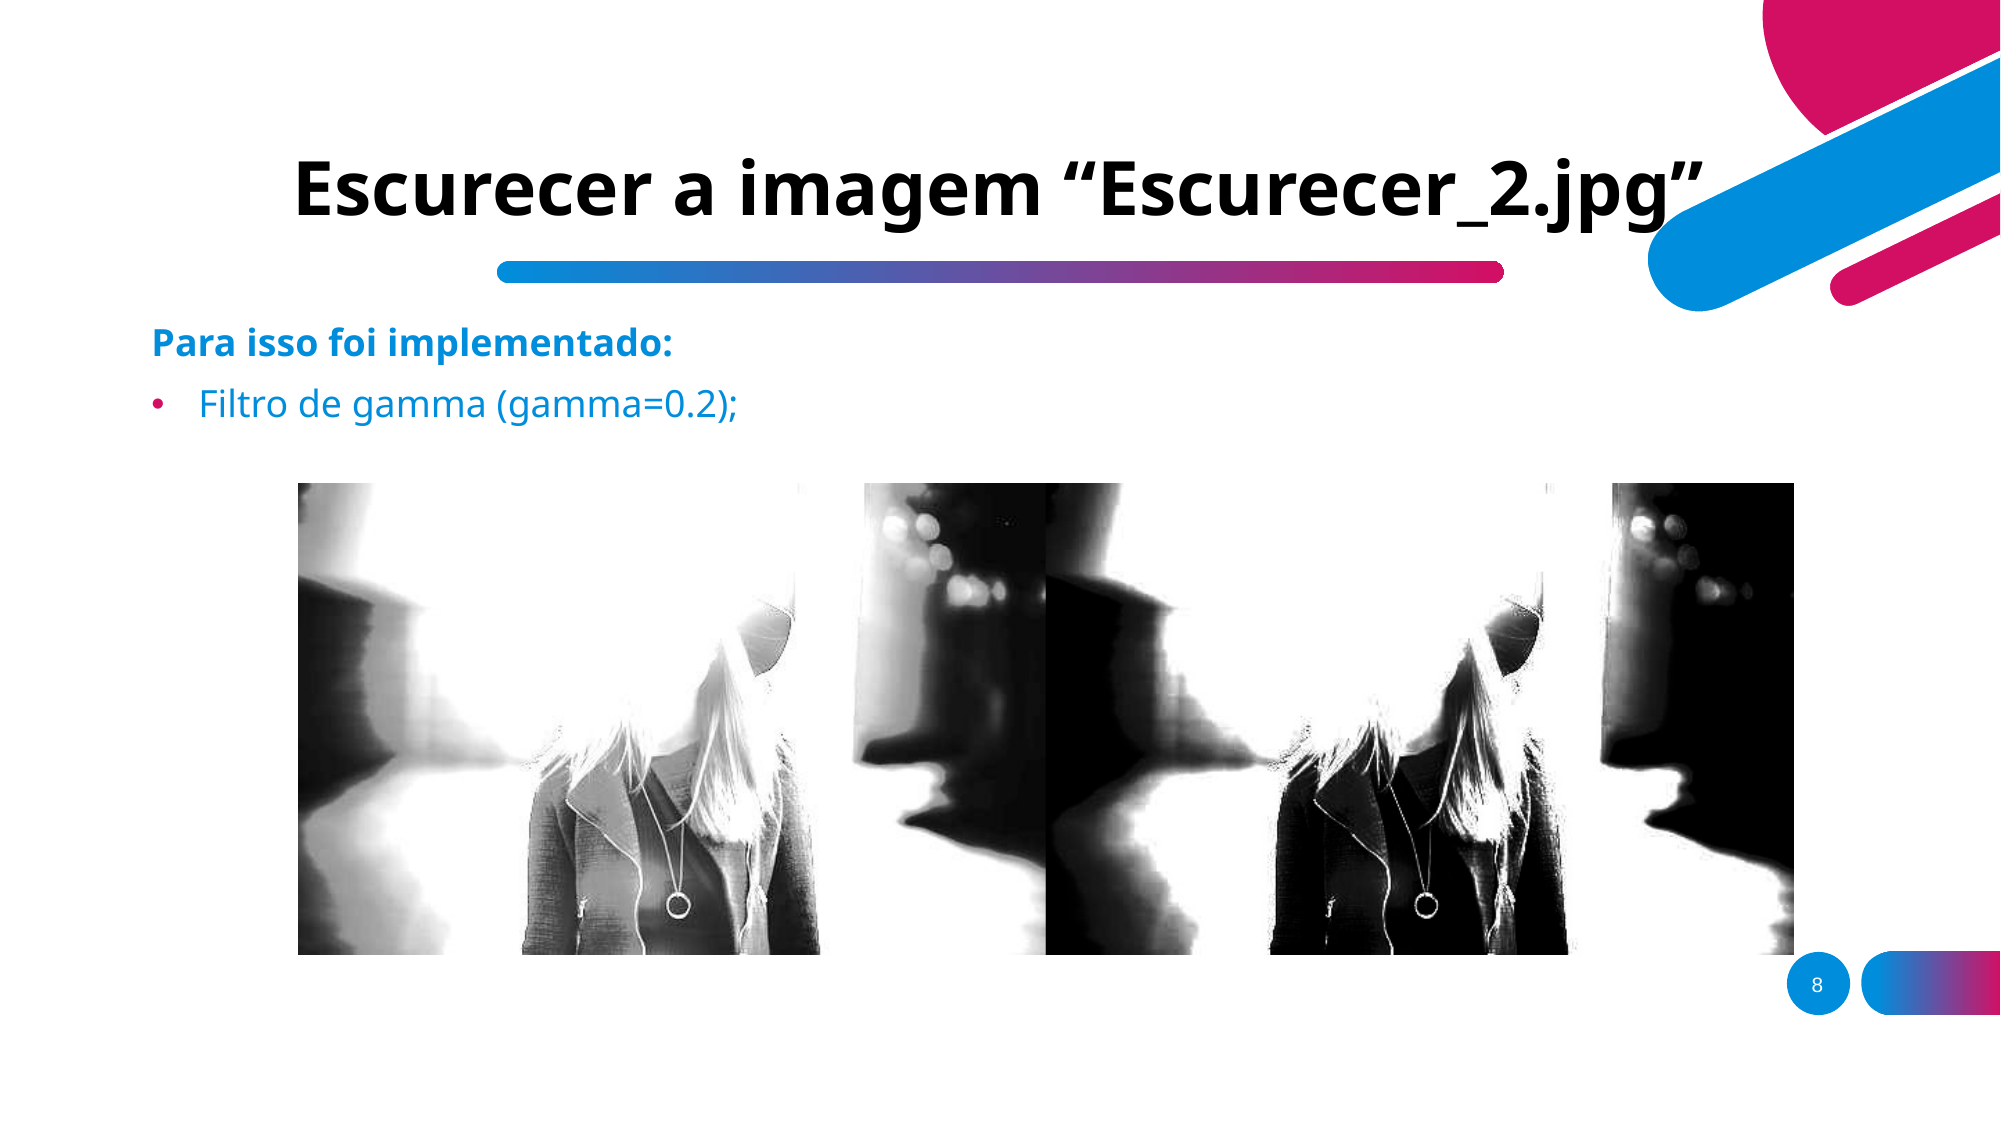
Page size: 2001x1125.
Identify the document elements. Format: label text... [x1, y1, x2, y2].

title Escurecer a imagem “Escurecer_2.jpg” [136, 128, 1862, 240]
slide_number 8 [1772, 954, 1863, 1015]
picture [298, 483, 1794, 955]
list Para isso foi implementado: Filtro de gamma (gamma=0.2); [136, 316, 1862, 432]
